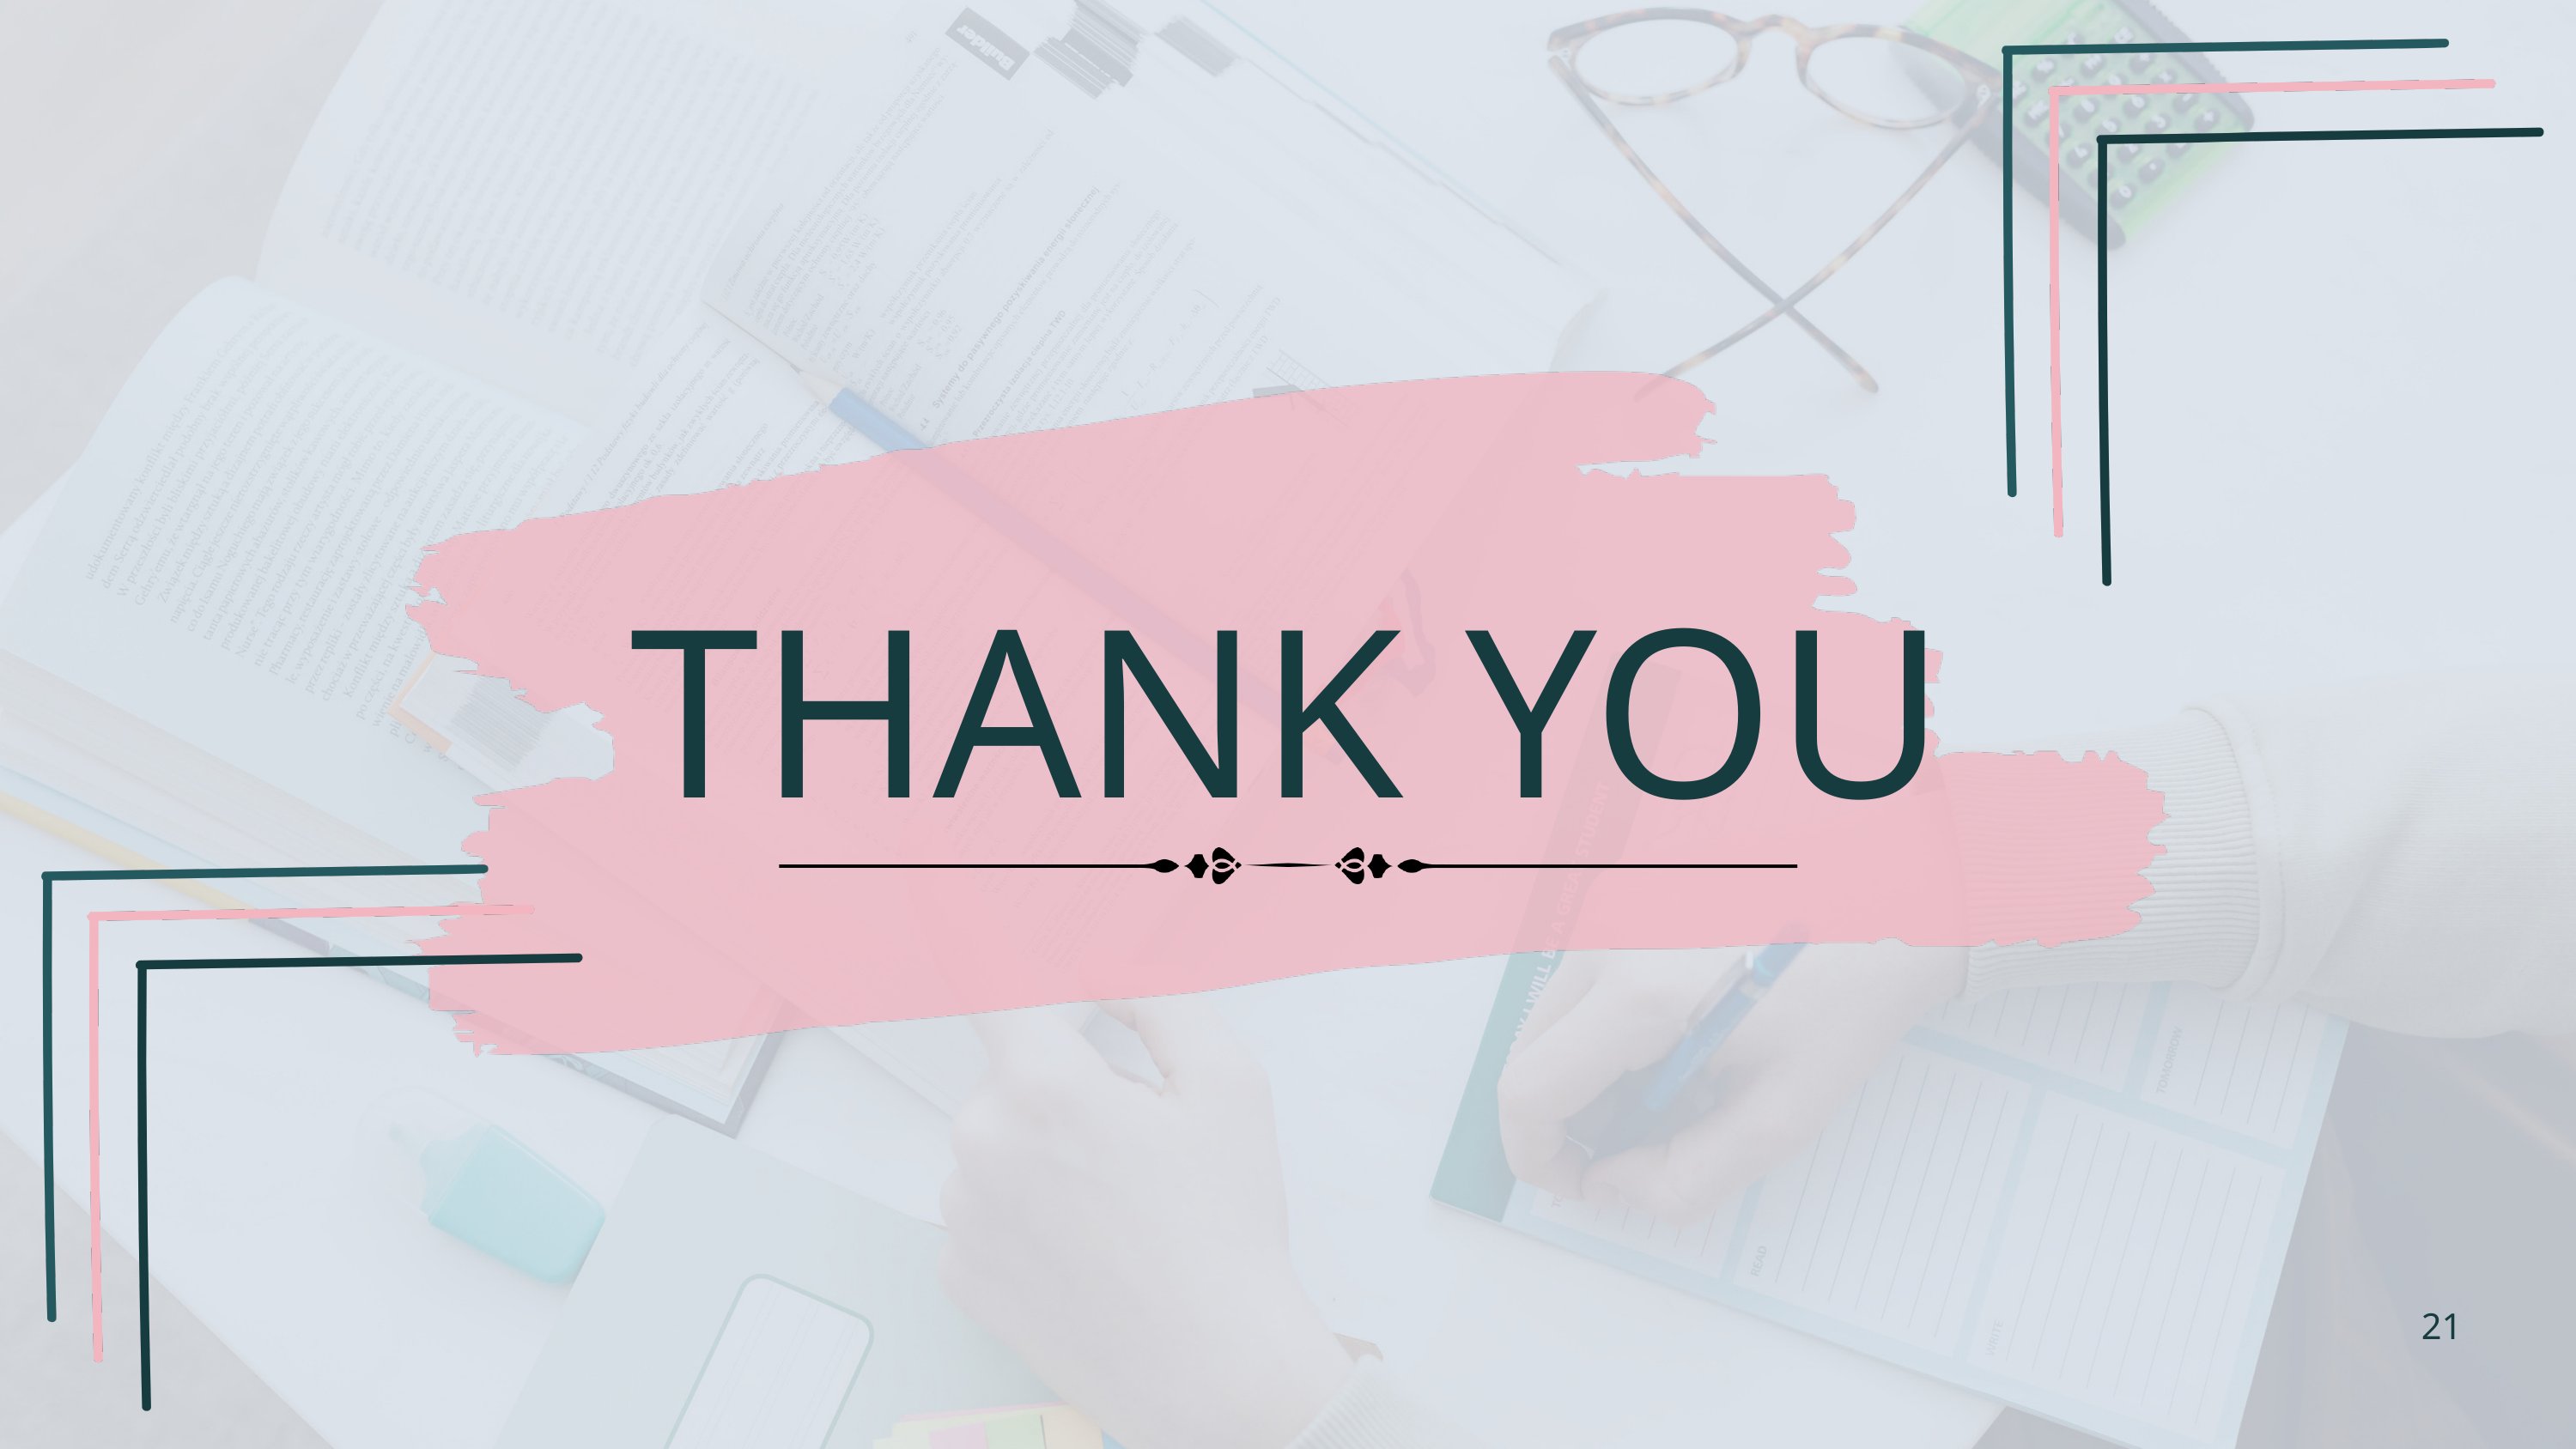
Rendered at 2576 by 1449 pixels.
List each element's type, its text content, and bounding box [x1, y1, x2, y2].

text_box 21 [2421, 1296, 2463, 1348]
text_box [401, 361, 2000, 517]
text_box [2000, 38, 2545, 588]
text_box [39, 864, 584, 1413]
text_box [0, 0, 2576, 1449]
text_box [401, 845, 2174, 1064]
text_box [772, 847, 1803, 884]
text_box THANK YOU [222, 517, 2354, 845]
